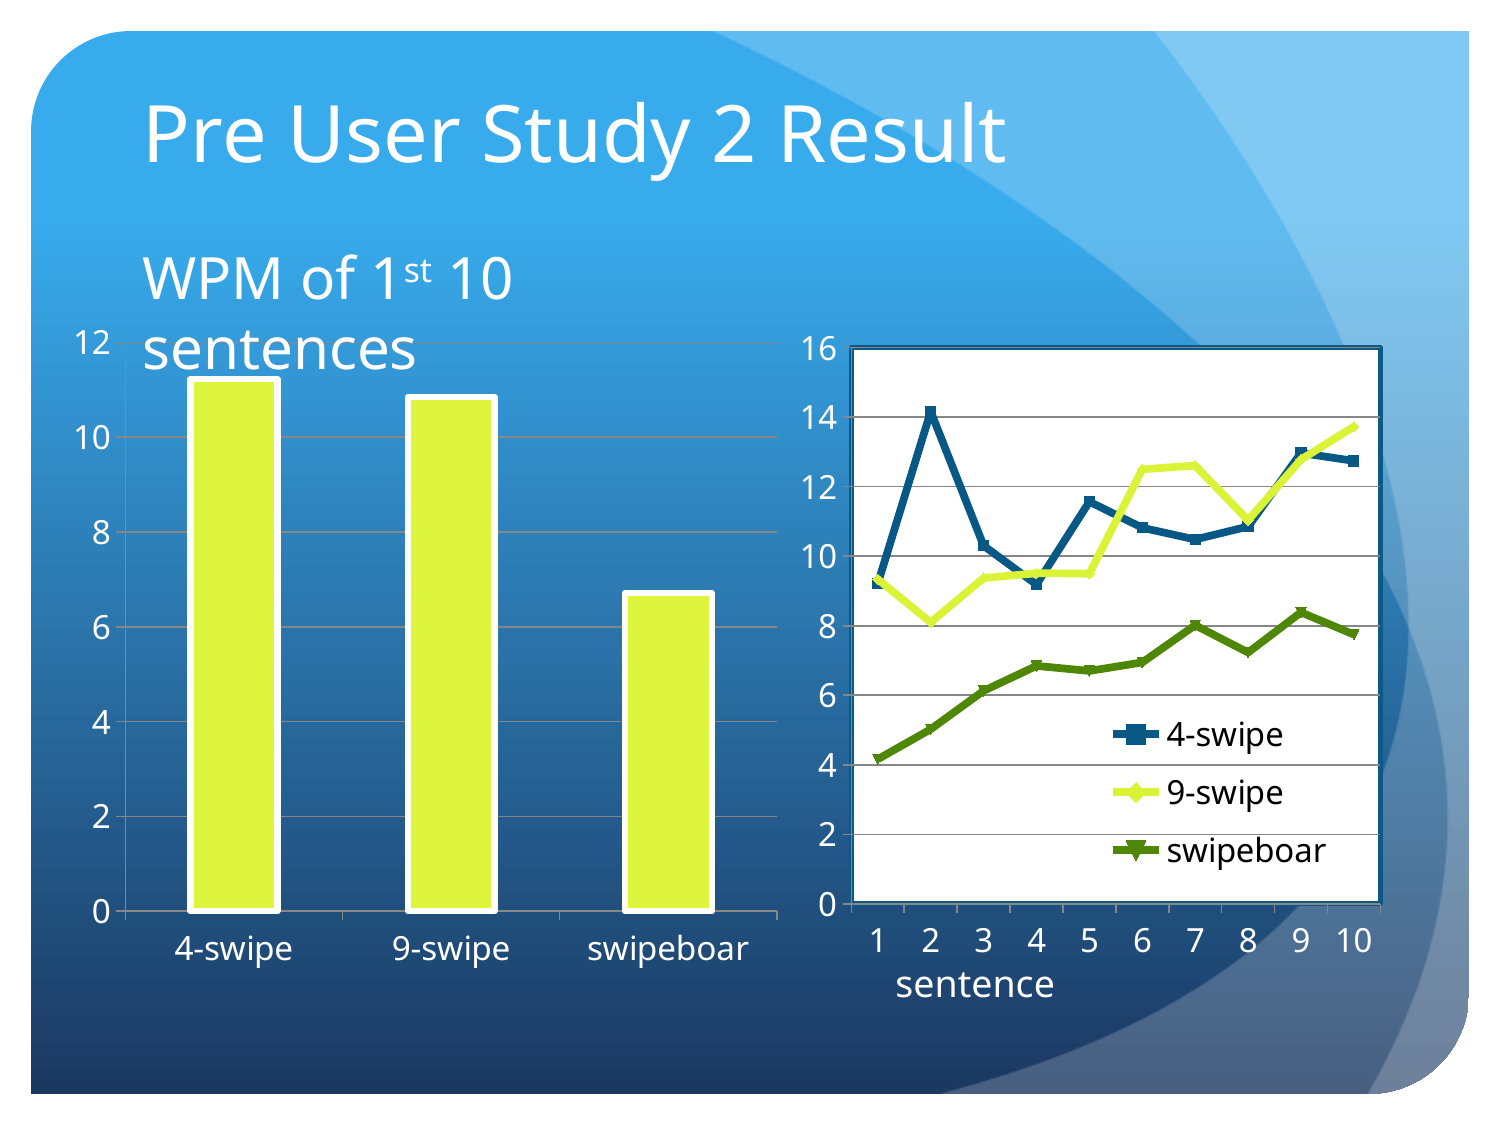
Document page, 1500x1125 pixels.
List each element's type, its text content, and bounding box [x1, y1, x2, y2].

chart [58, 306, 792, 984]
text_box sentence [880, 984, 1142, 1013]
text_box WPM of 1st 10 sentences [127, 233, 792, 306]
title Pre User Study 2 Result [127, 62, 1372, 187]
picture [24, 30, 1473, 1094]
chart [799, 306, 1415, 984]
